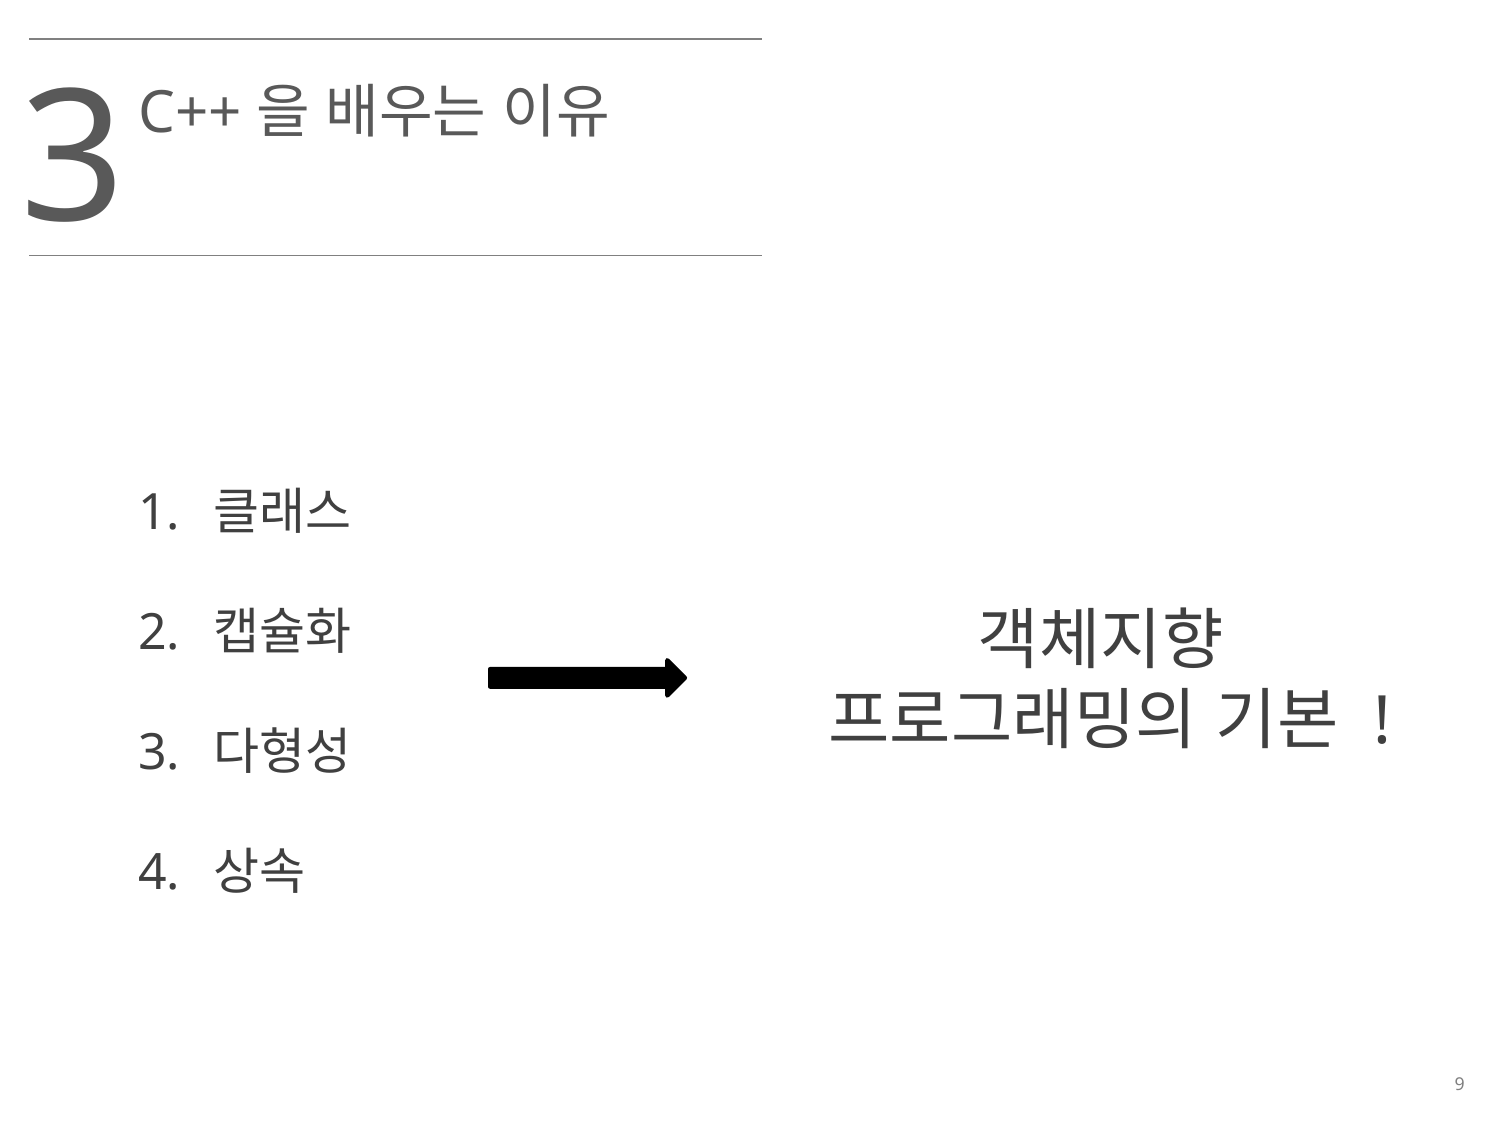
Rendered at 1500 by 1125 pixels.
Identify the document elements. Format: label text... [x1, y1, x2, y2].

text_box [488, 658, 688, 698]
text_box 객체지향 프로그래밍의 기본 ! [809, 589, 1412, 765]
text_box 클래스 캡슐화 다형성 상속 [123, 471, 390, 907]
text_box 3 [5, 29, 183, 265]
text_box C++을 배우는 이유 [123, 66, 798, 152]
